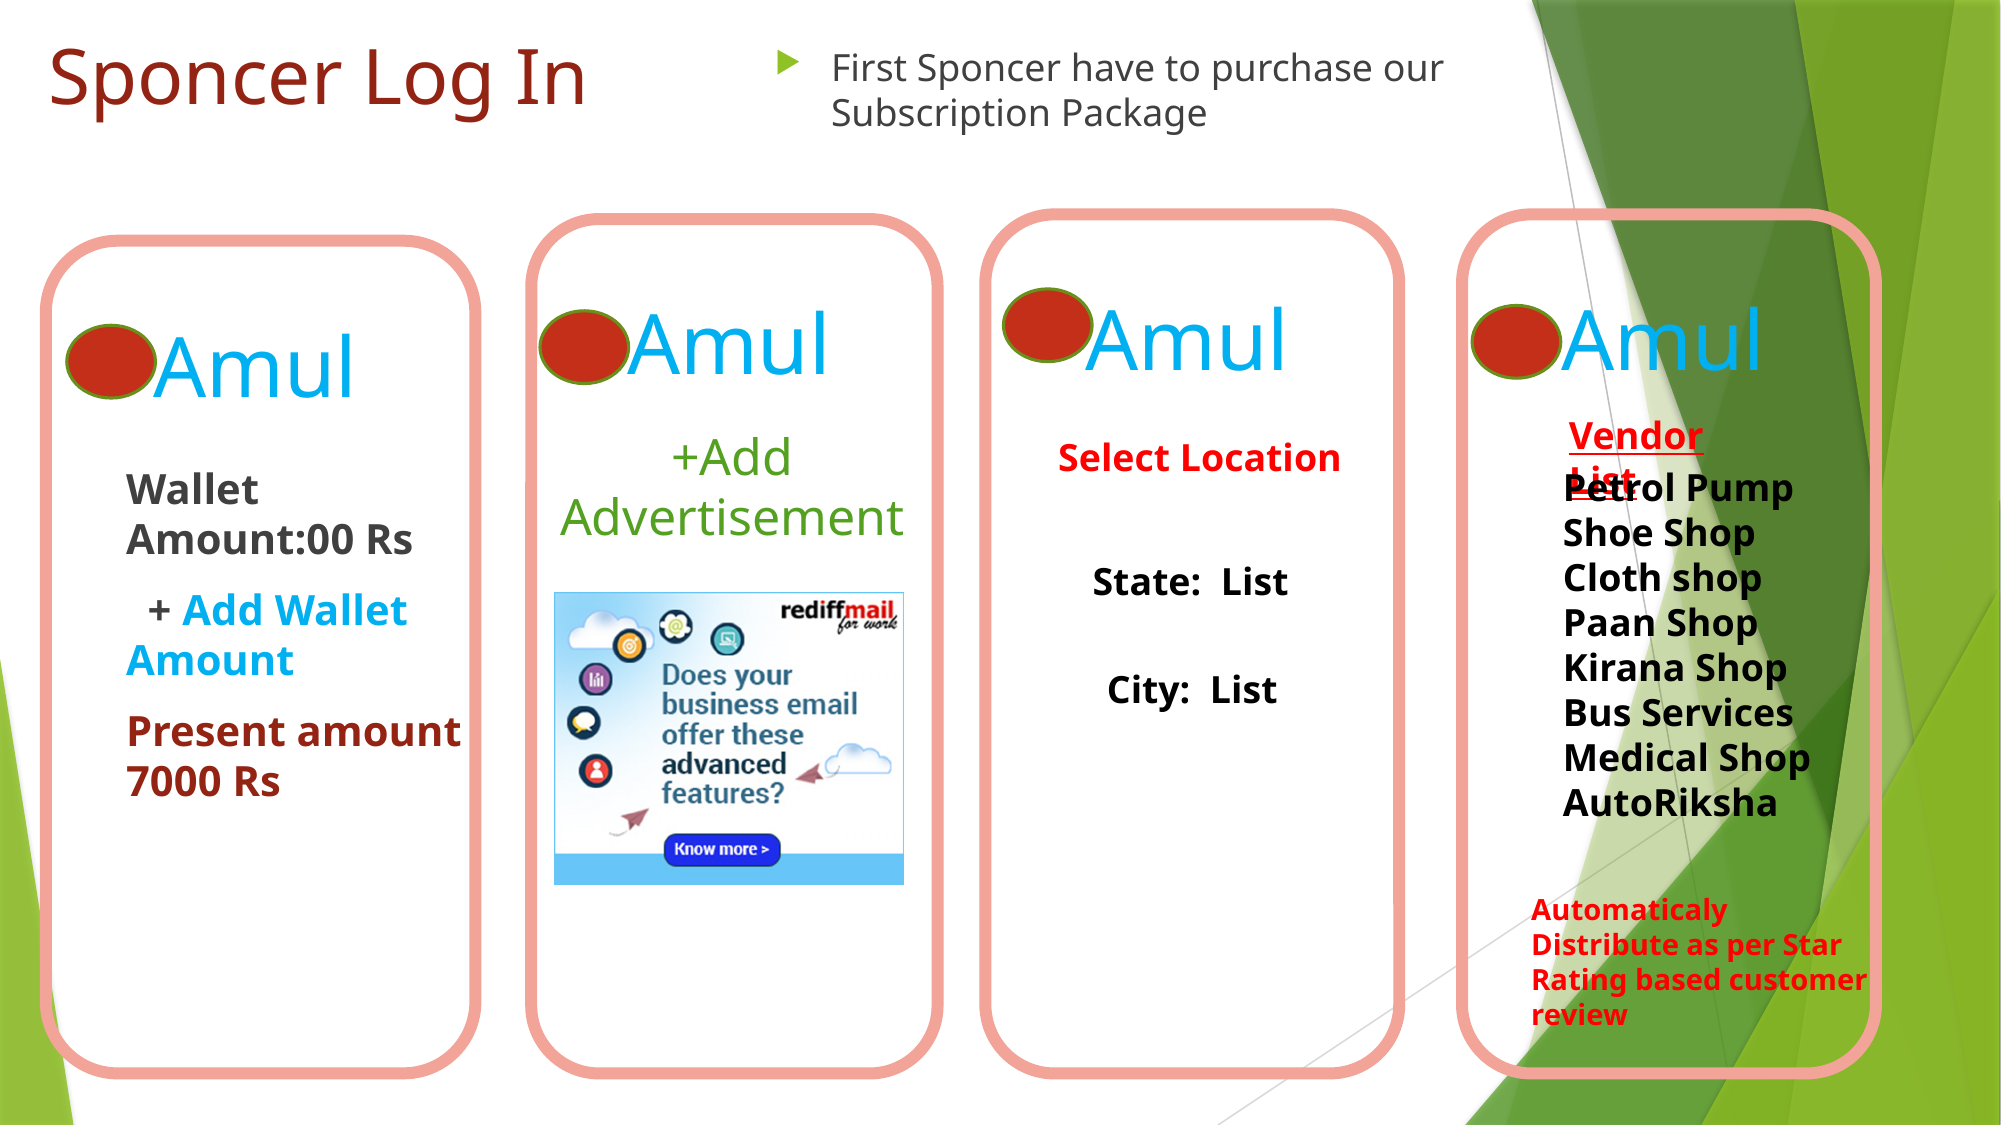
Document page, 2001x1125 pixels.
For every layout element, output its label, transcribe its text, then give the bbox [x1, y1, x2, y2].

text_box Vendor List [1554, 404, 1785, 456]
text_box Amul [529, 217, 940, 1076]
list First Sponcer have to purchase our Subscription Package [759, 36, 1501, 162]
text_box [1001, 287, 1094, 364]
text_box [1470, 303, 1563, 380]
text_box Amul [983, 212, 1401, 1076]
text_box Amul [1460, 212, 1878, 1076]
title Sponcer Log In [33, 20, 669, 128]
text_box Petrol Pump Shoe Shop Cloth shop Paan Shop Kirana Shop Bus Services Medical Shop AutoRiksha [1548, 456, 1827, 832]
text_box [538, 309, 631, 386]
picture [553, 592, 905, 885]
text_box [65, 323, 157, 400]
text_box City: List [1092, 658, 1460, 718]
text_box Amul [44, 239, 477, 1075]
text_box +Add Advertisement [527, 417, 938, 553]
text_box Automaticaly Distribute as per Star Rating based customer review [1516, 884, 1899, 1039]
text_box State: List [1077, 550, 1456, 610]
text_box Select Location [1043, 426, 1400, 487]
